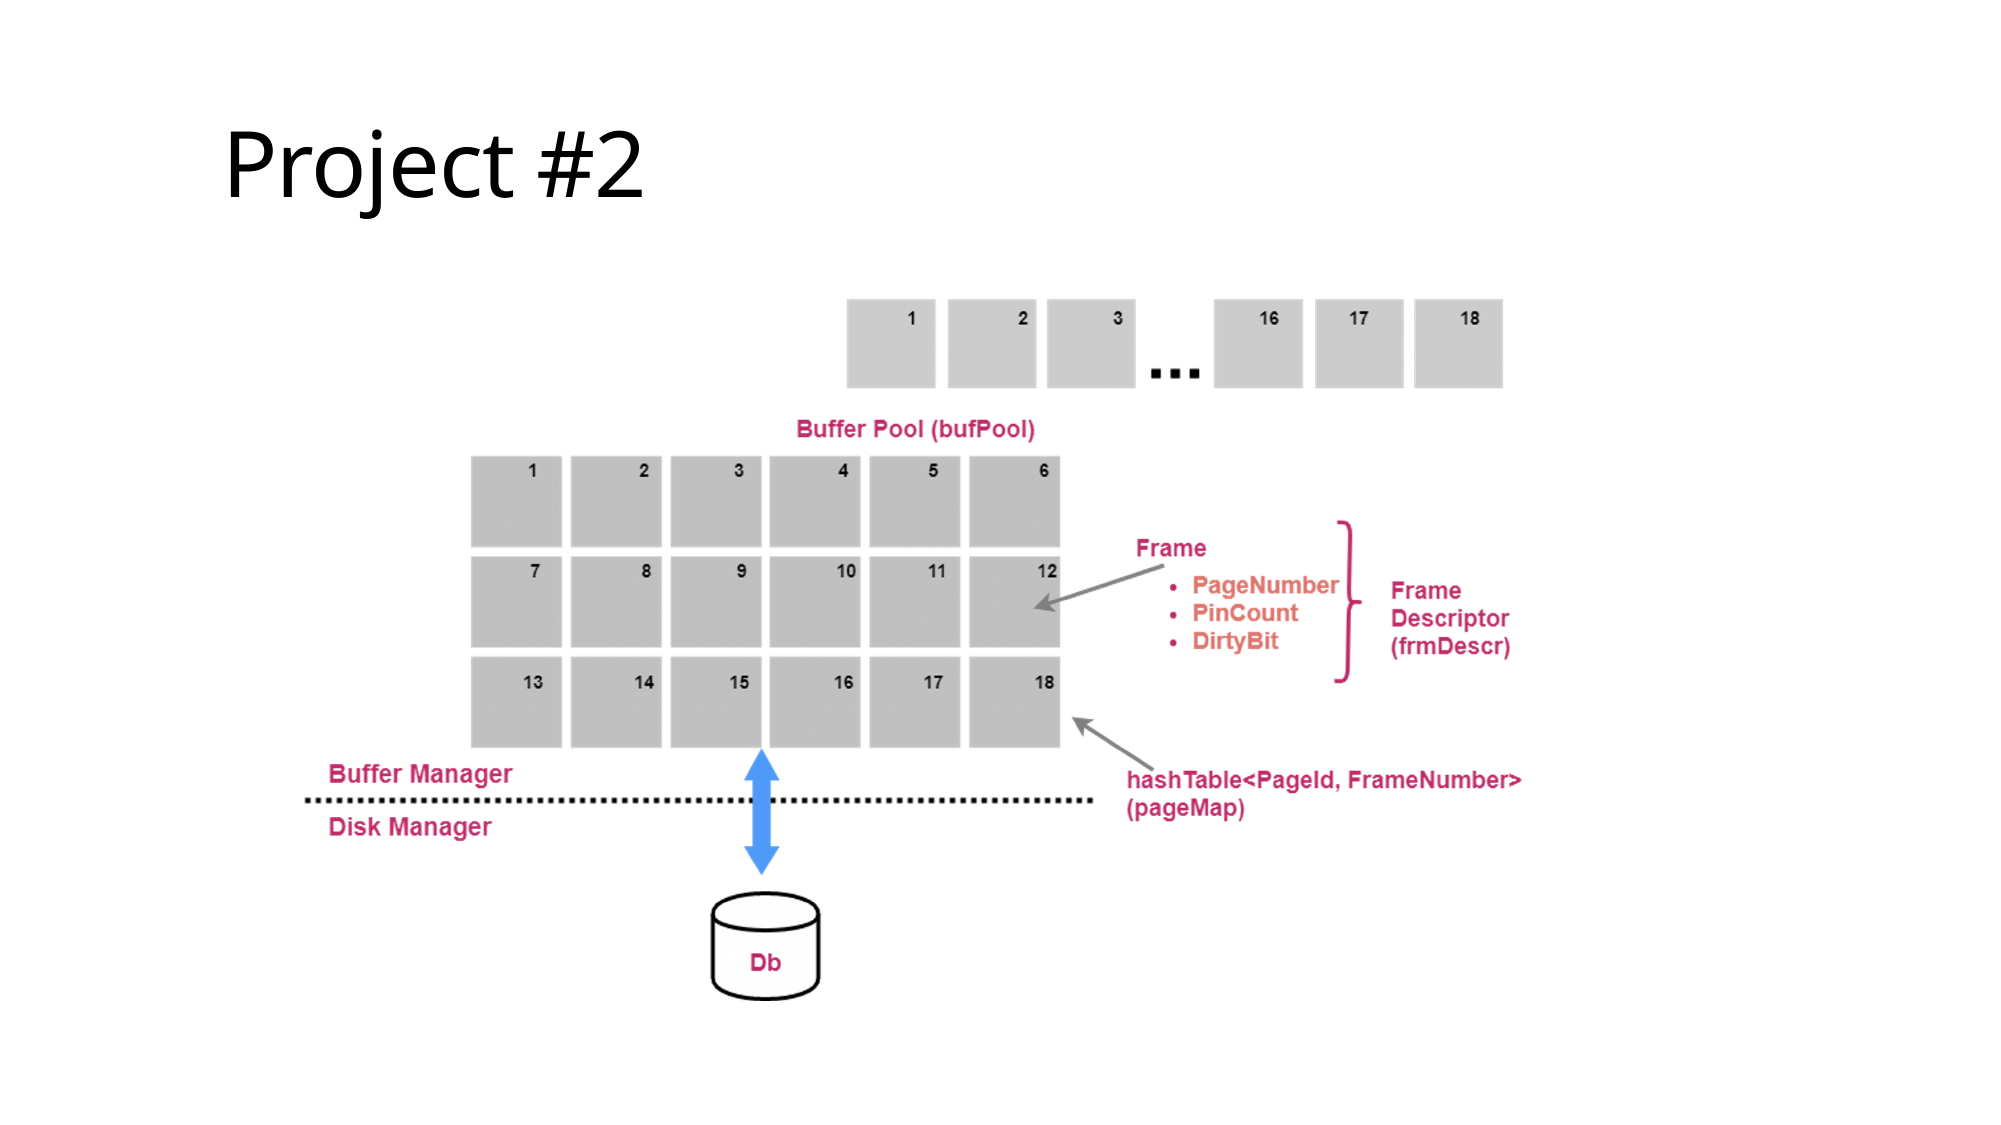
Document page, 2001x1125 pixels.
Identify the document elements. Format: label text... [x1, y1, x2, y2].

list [253, 299, 1570, 1015]
title Project #2 [206, 60, 1797, 225]
